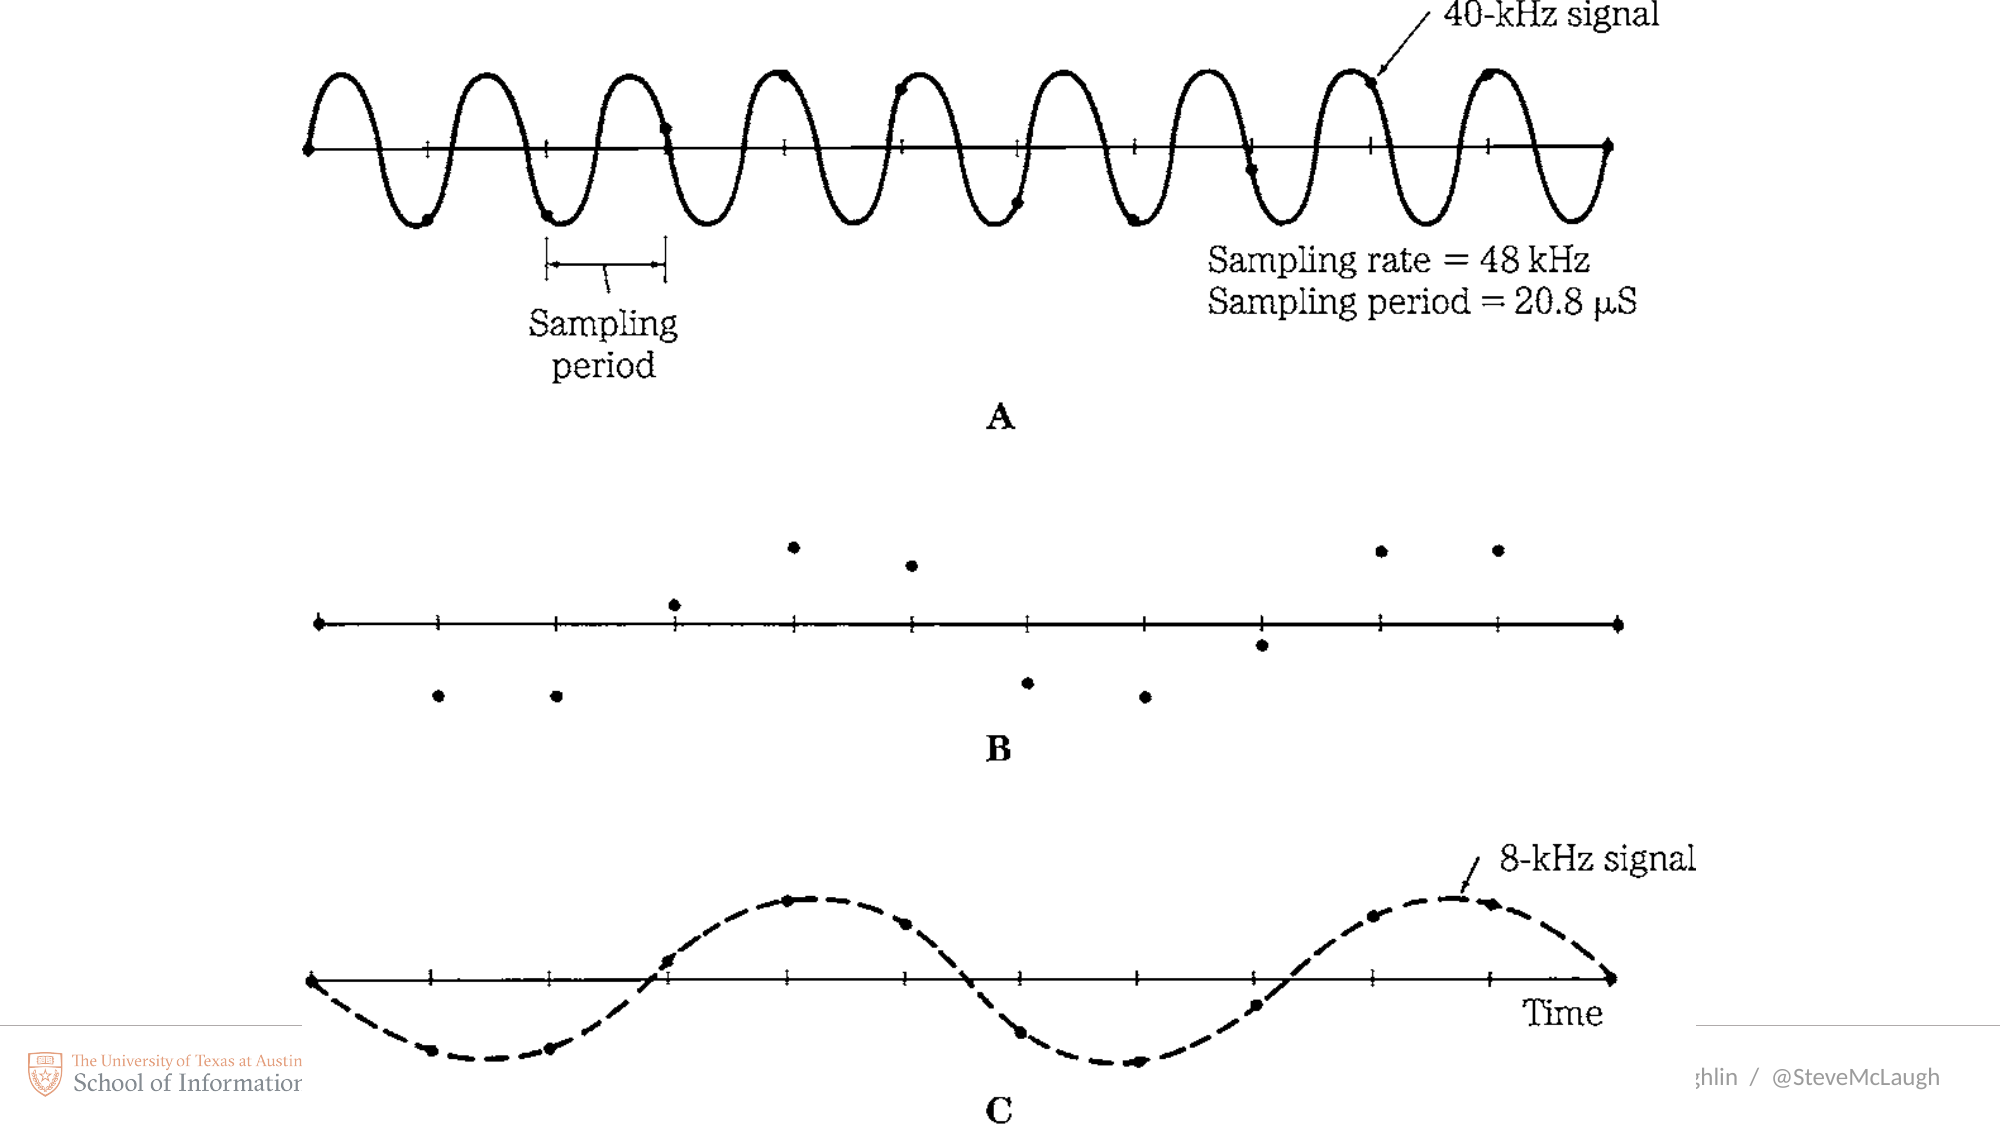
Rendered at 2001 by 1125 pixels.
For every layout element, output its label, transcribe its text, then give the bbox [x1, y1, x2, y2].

picture [28, 0, 1696, 1125]
text_box Stephen McLaughlin / @SteveMcLaugh [1696, 1052, 2000, 1098]
